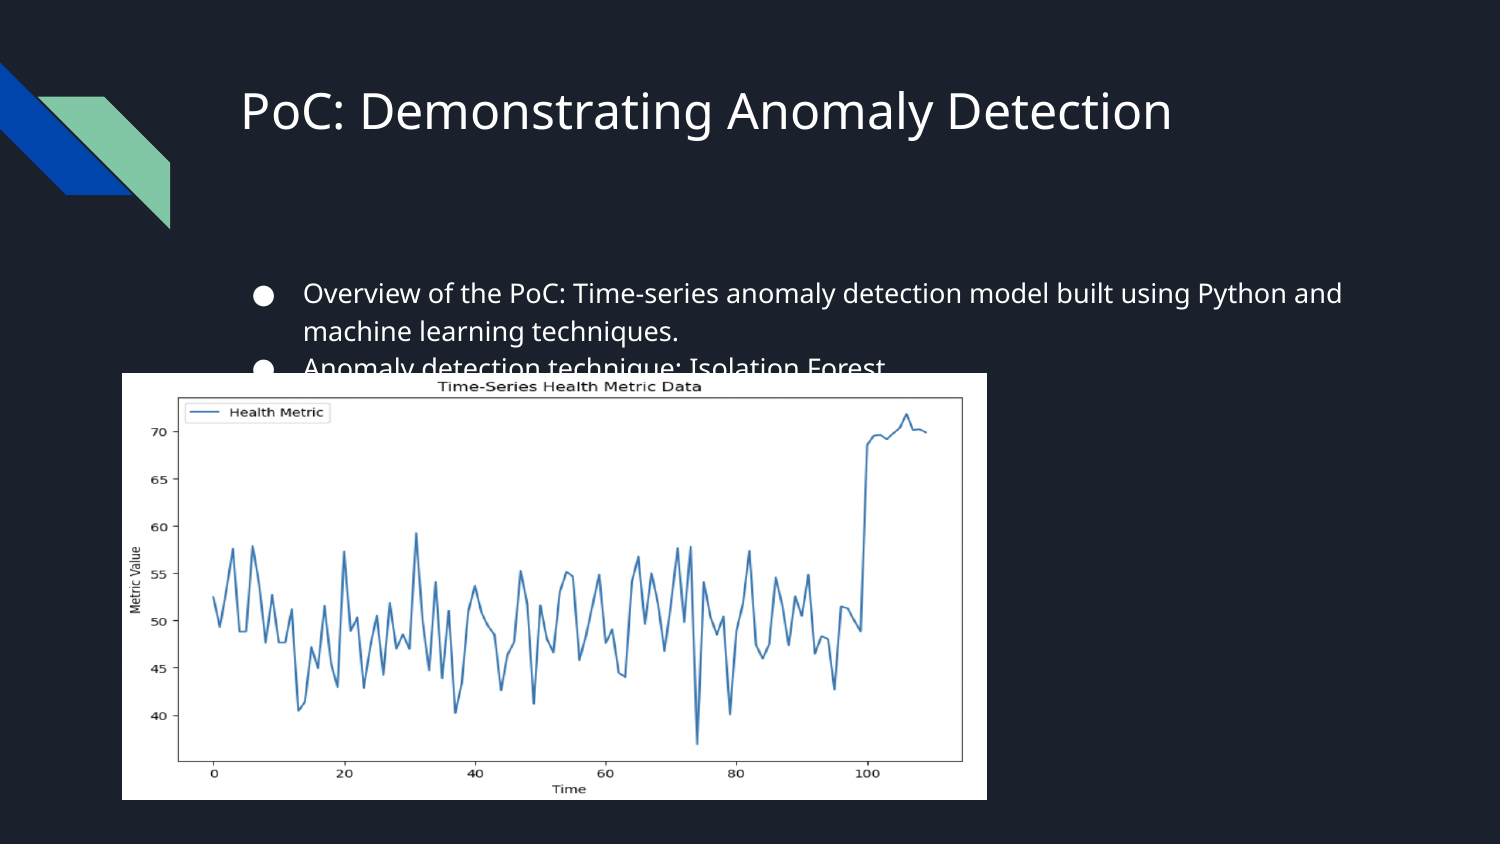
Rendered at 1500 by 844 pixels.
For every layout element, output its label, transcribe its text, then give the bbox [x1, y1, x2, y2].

title PoC: Demonstrating Anomaly Detection [212, 64, 1368, 215]
picture [122, 372, 988, 800]
list Overview of the PoC: Time-series anomaly detection model built using Python and machine learning techniques. Anomaly detection technique: Isolation Forest [212, 257, 1368, 735]
